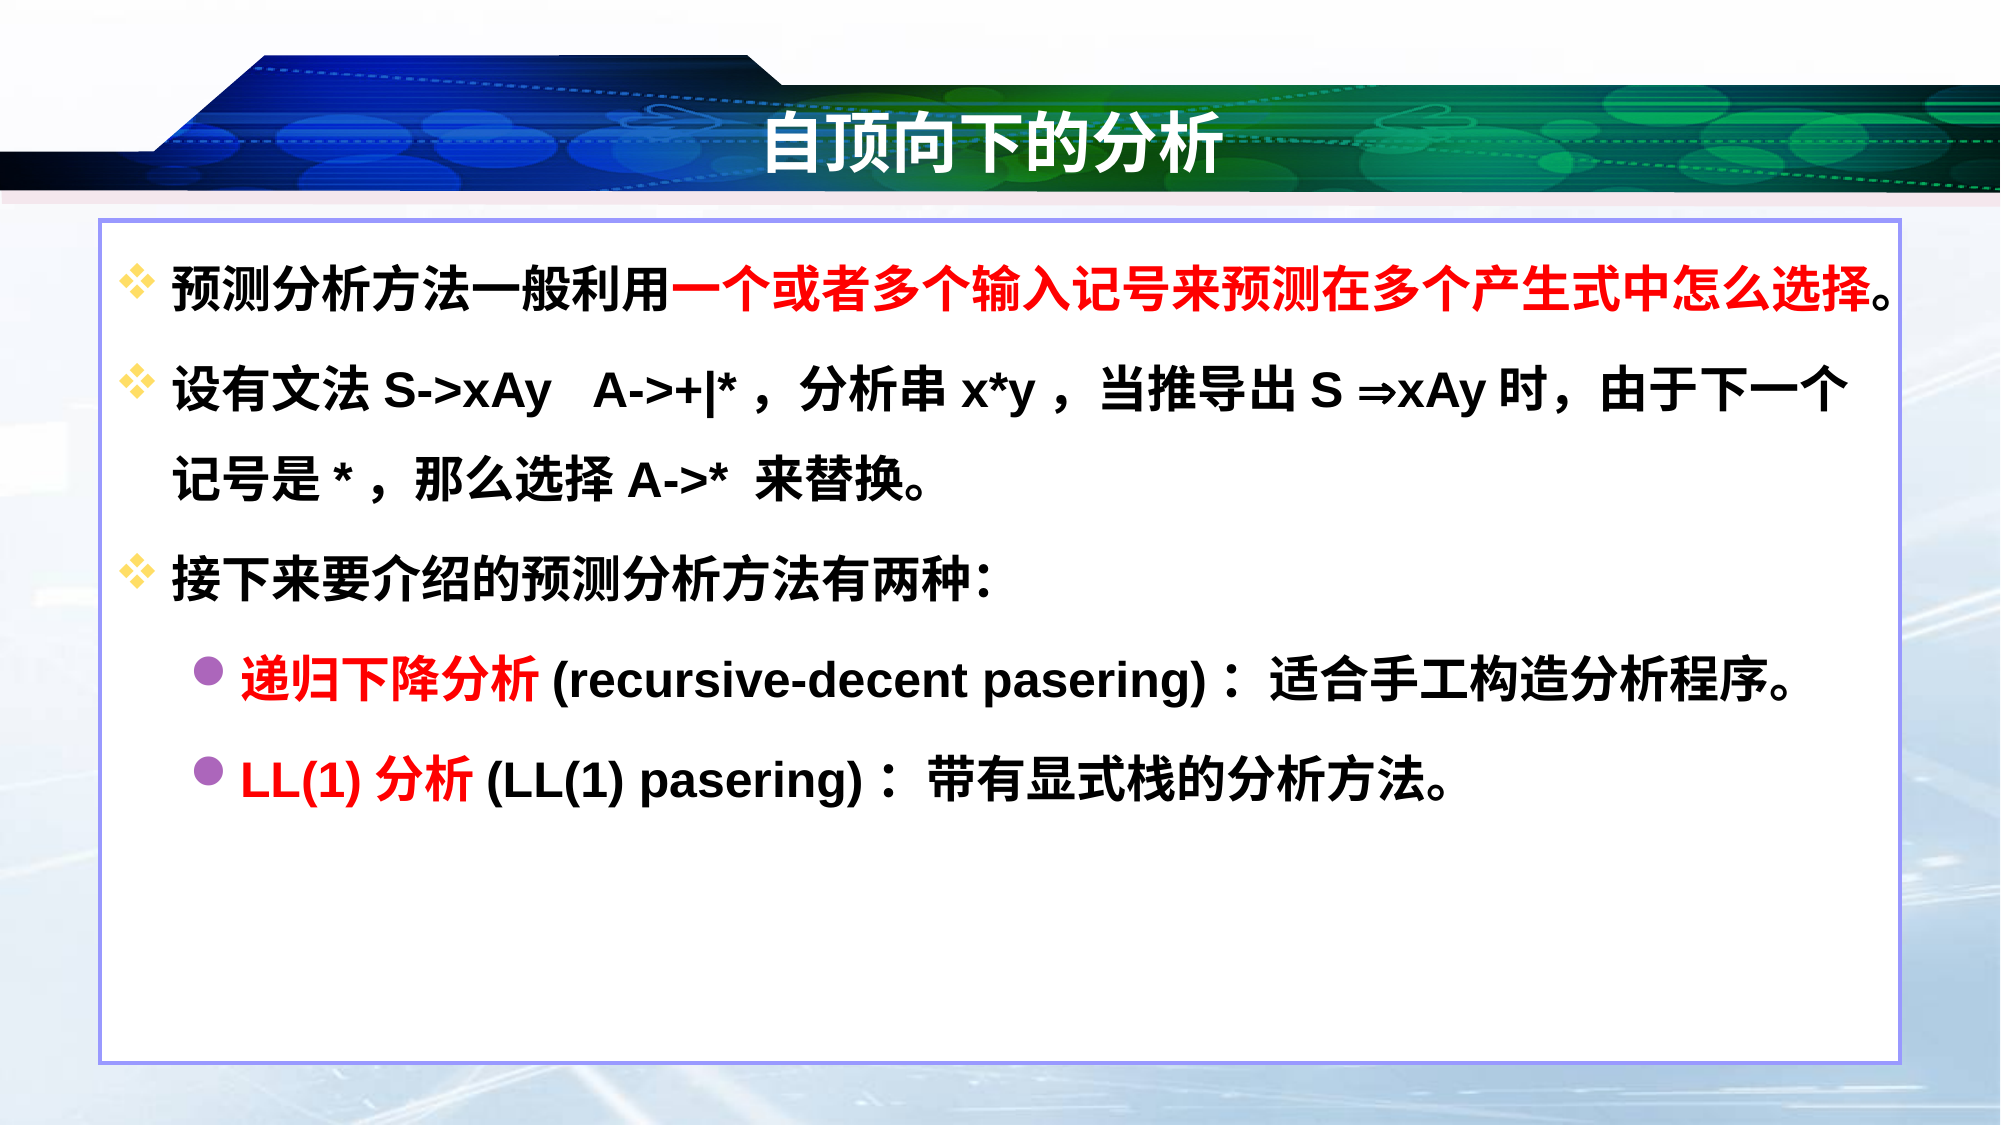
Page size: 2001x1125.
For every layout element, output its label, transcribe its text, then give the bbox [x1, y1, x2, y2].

list 预测分析方法一般利用一个或者多个输入记号来预测在多个产生式中怎么选择。 设有文法S->xAy A->+|*，分析串x*y，当推导出S xAy时，由于下一个记号是*，那么选择A->* 来替换。 接下来要介绍的预测分析方法有两种： 递归下降分析(recursive-decent pasering)：适合手工构造分析程序。 LL(1)分析(LL(1) pasering)：带有显式栈的分析方法。 [99, 220, 1901, 1064]
picture [0, 0, 2001, 1125]
title 自顶向下的分析 [133, 94, 1851, 188]
